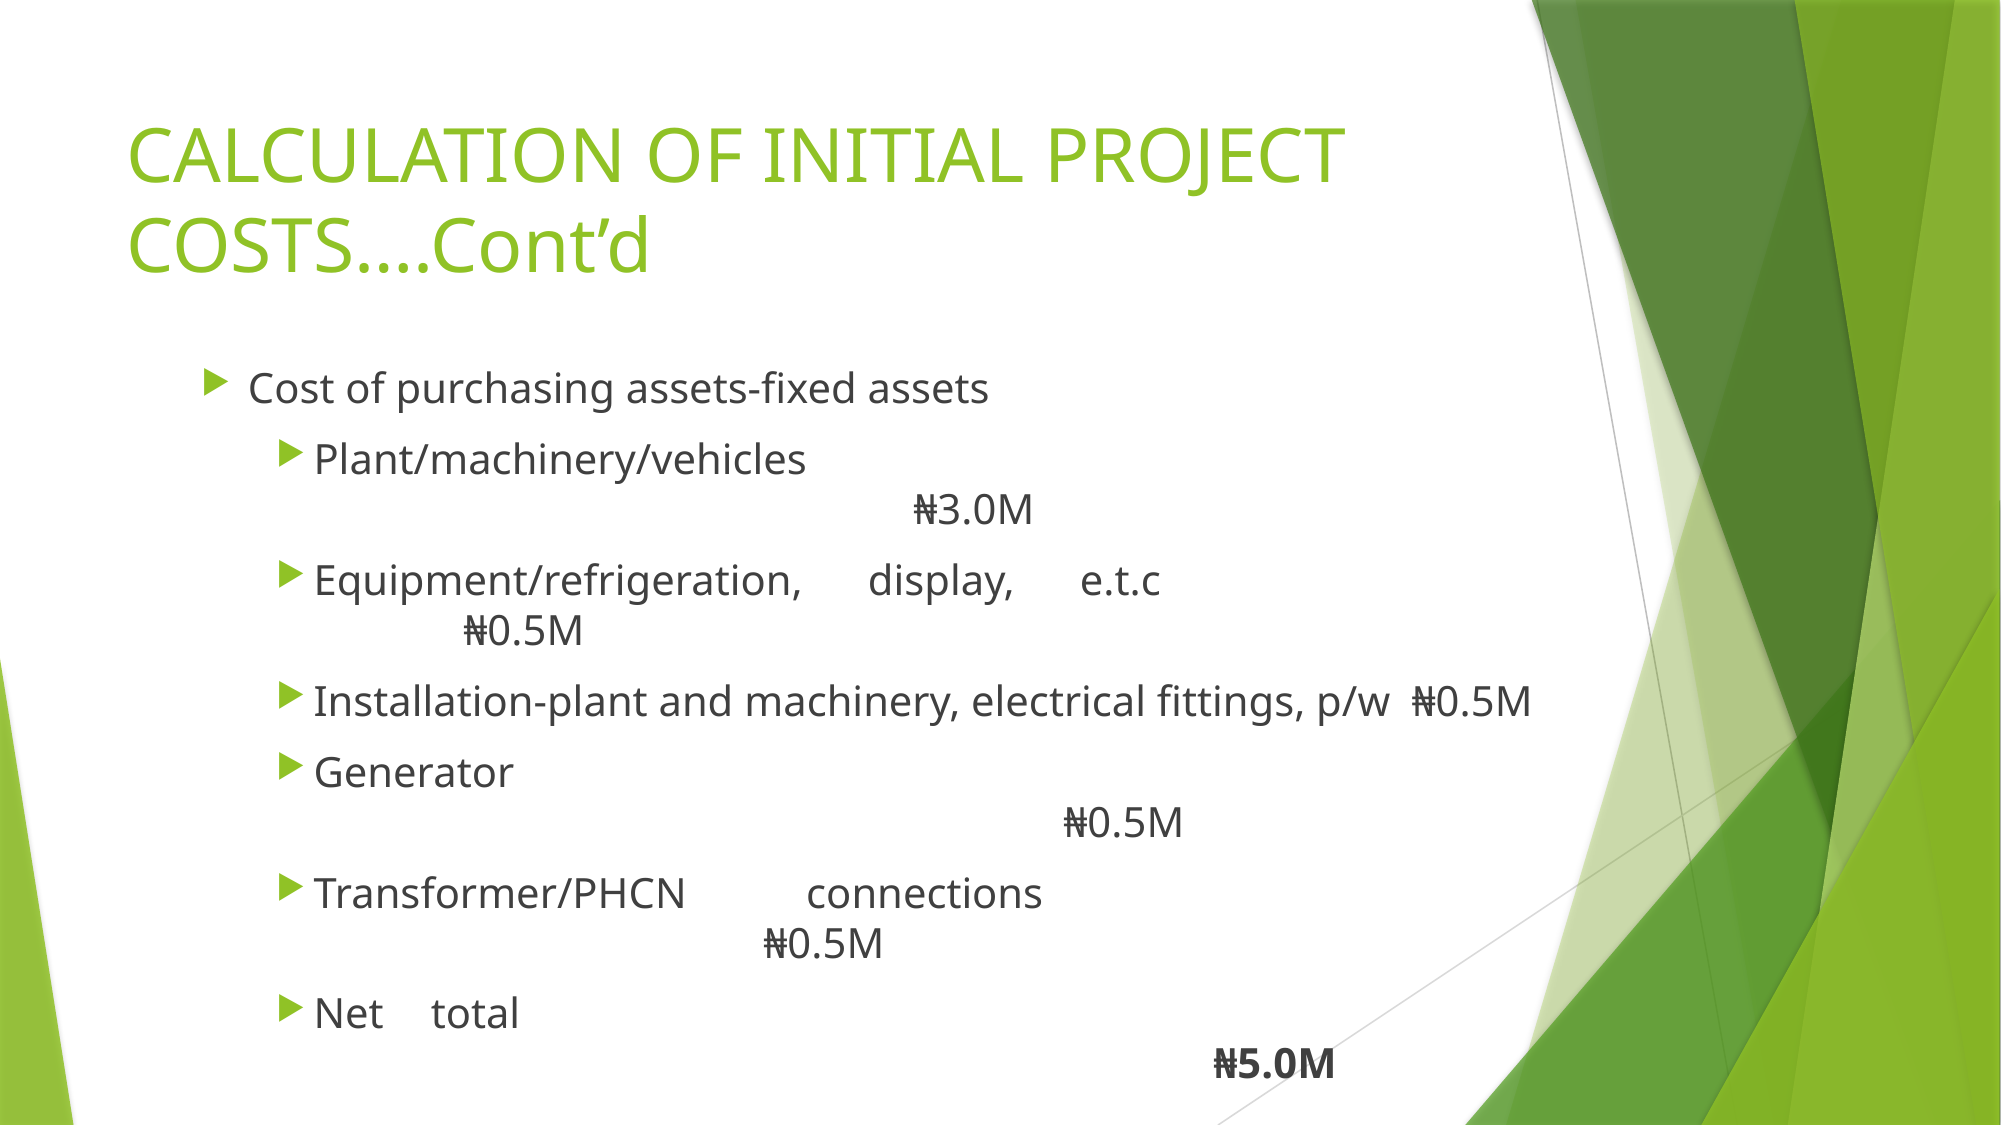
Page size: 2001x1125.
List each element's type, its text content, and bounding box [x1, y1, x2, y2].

title CALCULATION OF INITIAL PROJECT COSTS….Cont’d [111, 99, 1522, 317]
list Cost of purchasing assets-fixed assets Plant/machinery/vehicles ₦3.0M Equipment/refrigeration, display, e.t.c ₦0.5M Installation-plant and machinery, electrical fittings, p/w ₦0.5M Generator ₦0.5M Transformer/PHCN connections ₦0.5M Net total ₦5.0M [111, 354, 1638, 1100]
